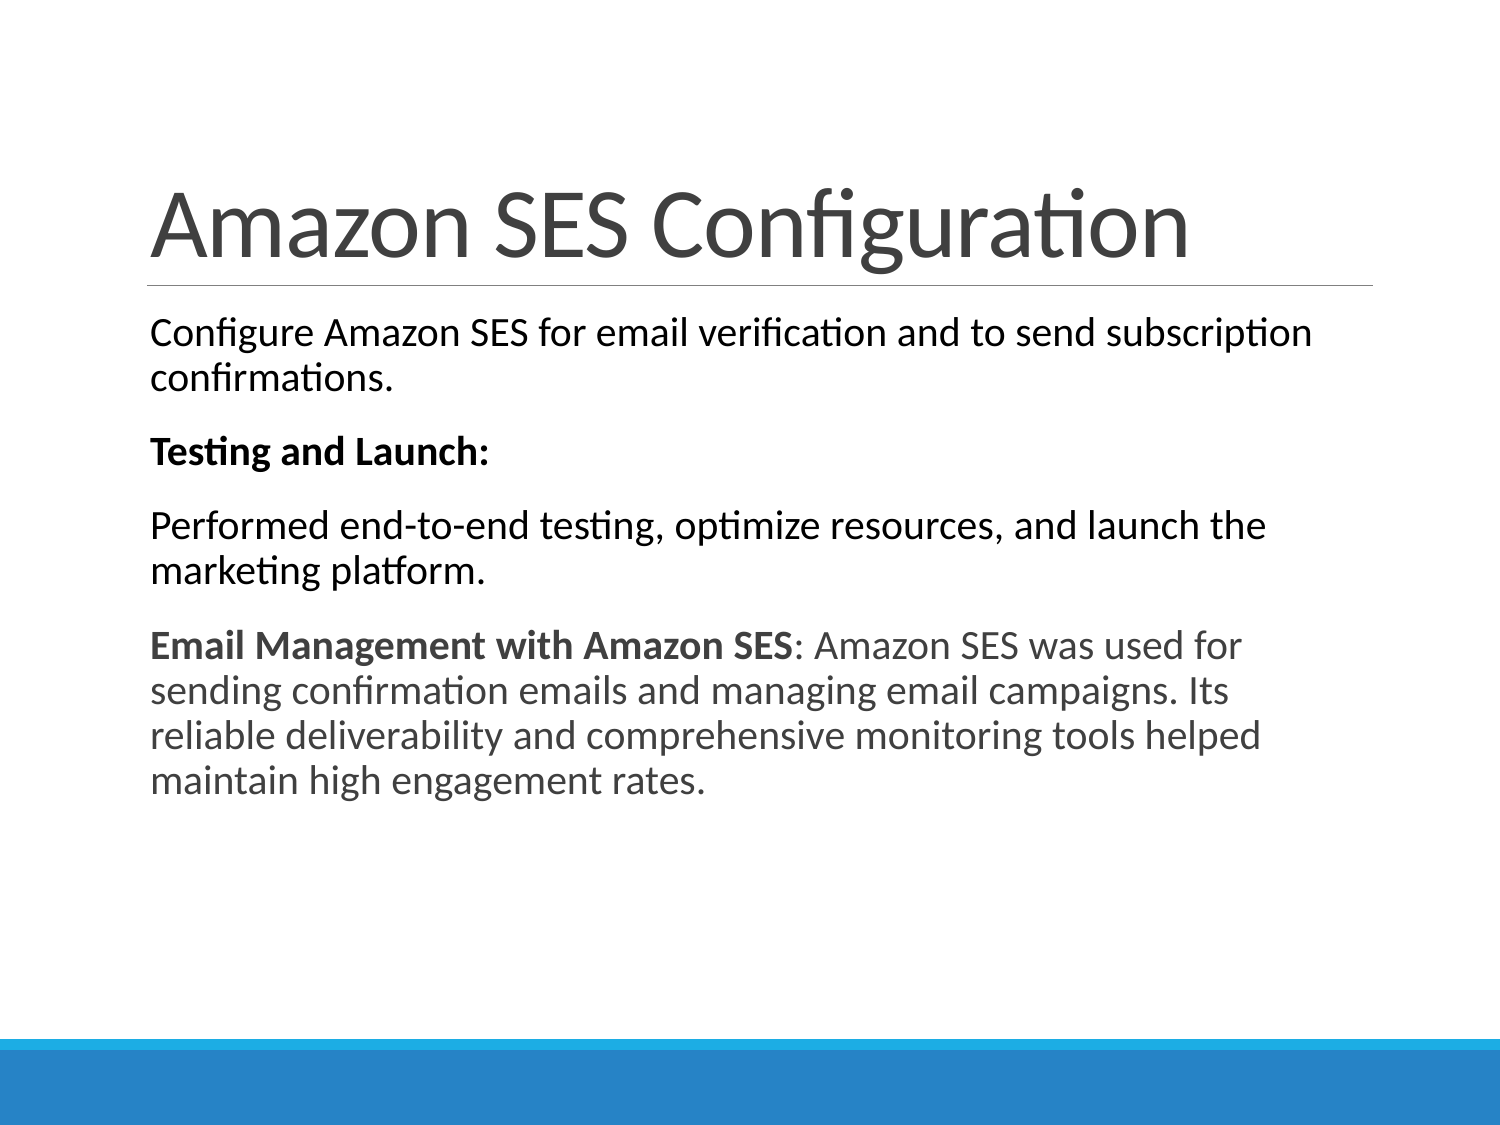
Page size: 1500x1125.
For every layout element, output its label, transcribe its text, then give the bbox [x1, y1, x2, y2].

title Amazon SES Configuration [135, 47, 1373, 285]
list Configure Amazon SES for email verification and to send subscription confirmations. Testing and Launch: Performed end-to-end testing, optimize resources, and launch the marketing platform. Email Management with Amazon SES: Amazon SES was used for sending confirmation emails and managing email campaigns. Its reliable deliverability and comprehensive monitoring tools helped maintain high engagement rates. [135, 302, 1357, 963]
